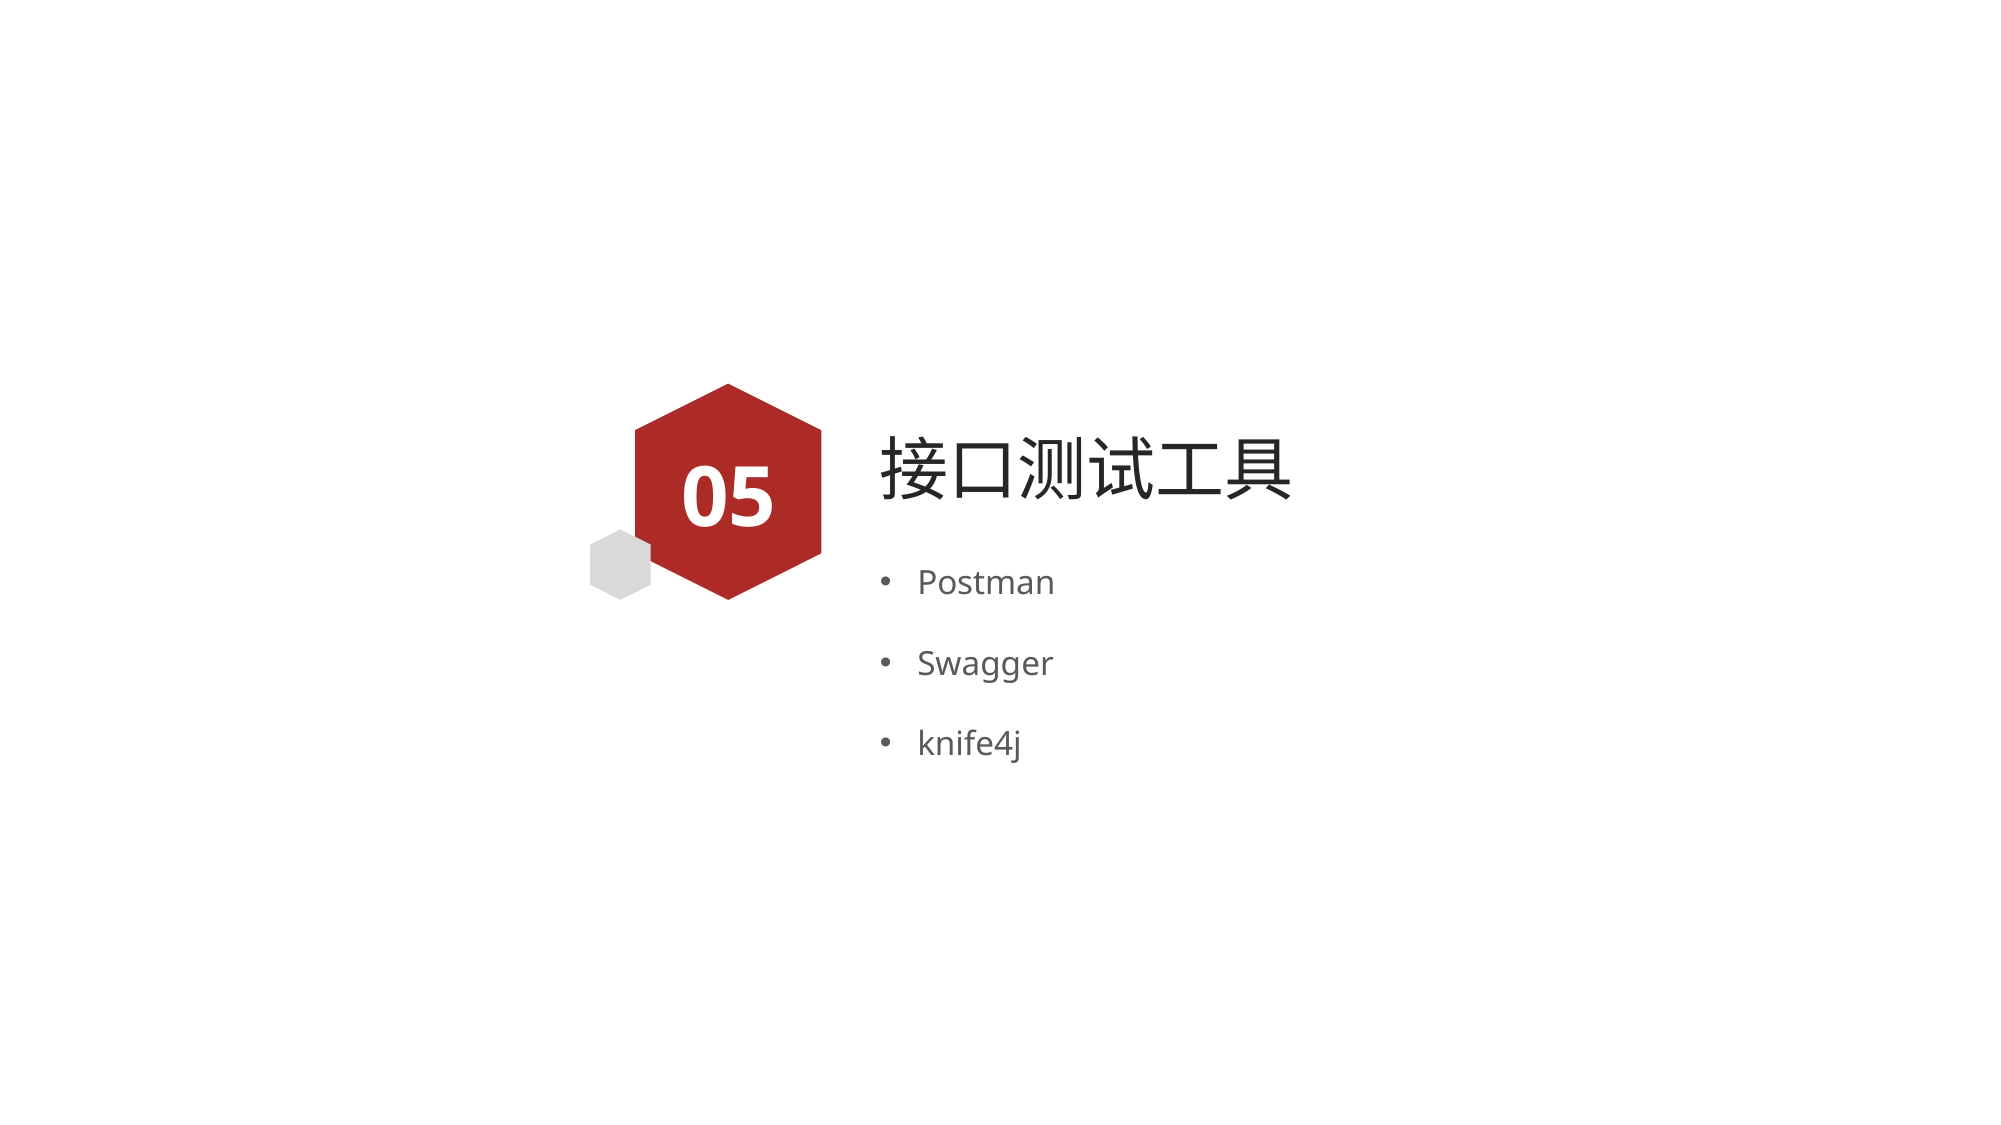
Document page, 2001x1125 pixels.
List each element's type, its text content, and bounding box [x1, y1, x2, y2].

list Postman Swagger knife4j [864, 533, 1762, 867]
title 接口测试工具 [864, 427, 1969, 518]
list 05 [636, 404, 822, 594]
